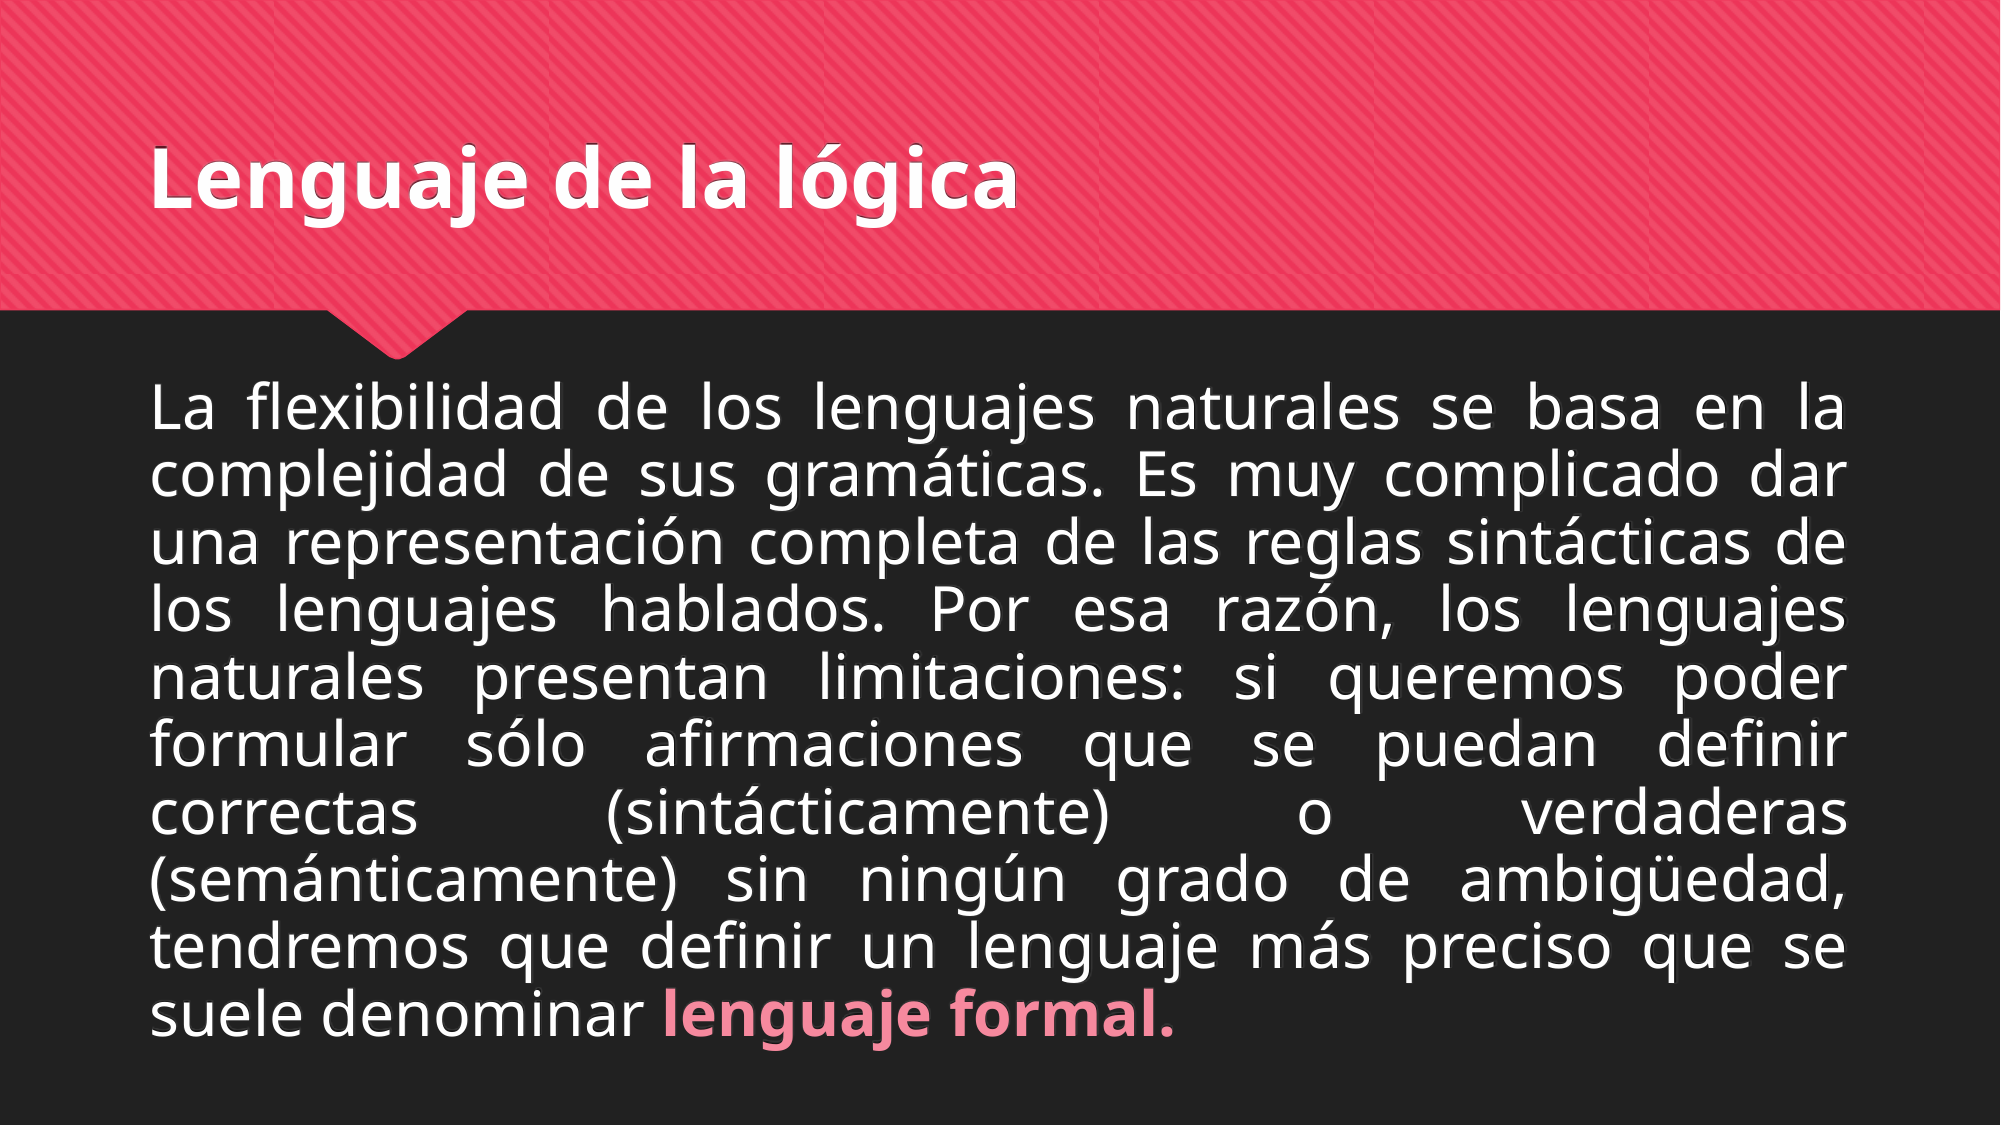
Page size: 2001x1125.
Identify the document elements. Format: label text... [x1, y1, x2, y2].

title Lenguaje de la lógica [132, 73, 1868, 233]
list La flexibilidad de los lenguajes naturales se basa en la complejidad de sus gramáticas. Es muy complicado dar una representación completa de las reglas sintácticas de los lenguajes hablados. Por esa razón, los lenguajes naturales presentan limitaciones: si queremos poder formular sólo afirmaciones que se puedan definir correctas (sintácticamente) o verdaderas (semánticamente) sin ningún grado de ambigüedad, tendremos que definir un lenguaje más preciso que se suele denominar lenguaje formal. [134, 414, 1866, 1012]
picture [1, 1, 1999, 357]
